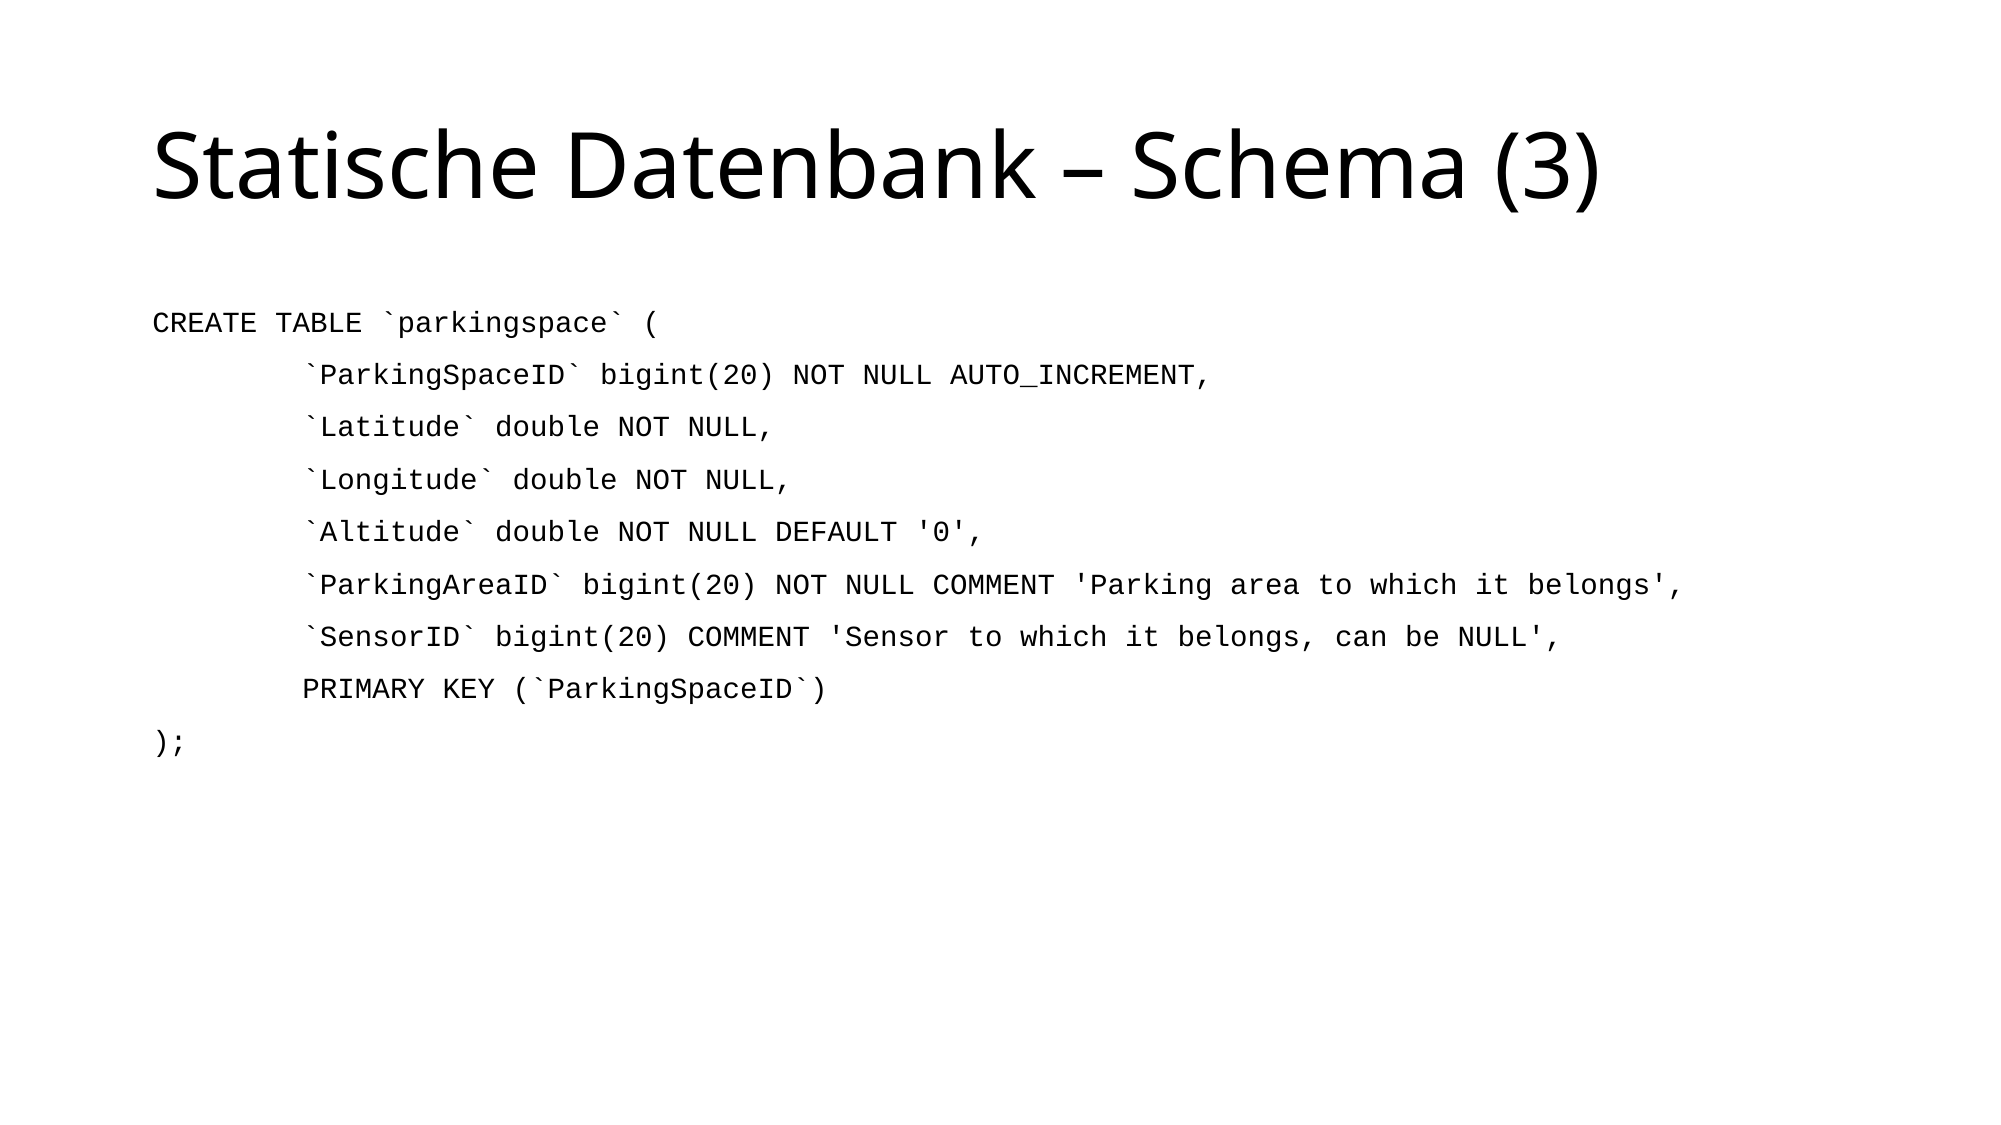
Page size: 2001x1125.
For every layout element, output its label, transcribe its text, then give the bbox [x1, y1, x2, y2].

list CREATE TABLE `parkingspace` ( `ParkingSpaceID` bigint(20) NOT NULL AUTO_INCREMENT, `Latitude` double NOT NULL, `Longitude` double NOT NULL, `Altitude` double NOT NULL DEFAULT '0', `ParkingAreaID` bigint(20) NOT NULL COMMENT 'Parking area to which it belongs', `SensorID` bigint(20) COMMENT 'Sensor to which it belongs, can be NULL', PRIMARY KEY (`ParkingSpaceID`) ); [137, 299, 1863, 1014]
title Statische Datenbank – Schema (3) [137, 59, 1863, 278]
